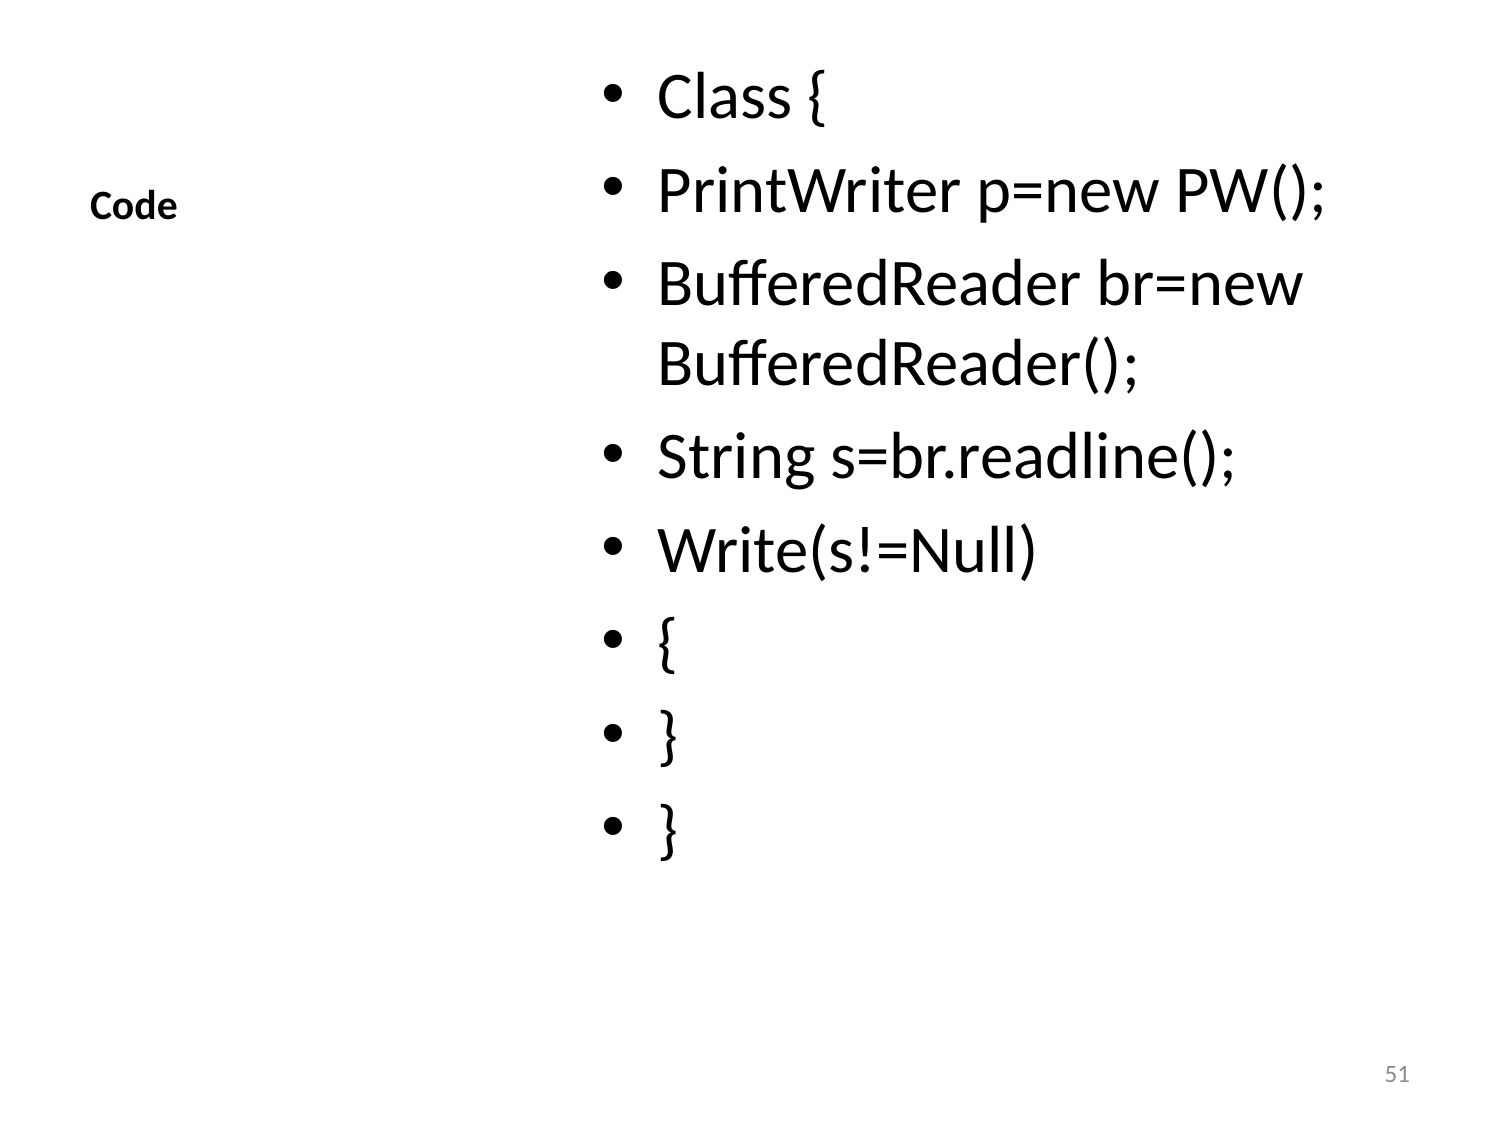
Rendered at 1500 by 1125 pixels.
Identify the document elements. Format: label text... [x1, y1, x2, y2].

title Code [75, 44, 569, 236]
slide_number 51 [1074, 1042, 1425, 1103]
list Class { PrintWriter p=new PW(); BufferedReader br=new BufferedReader(); String s=br.readline(); Write(s!=Null) { } } [586, 44, 1425, 1005]
